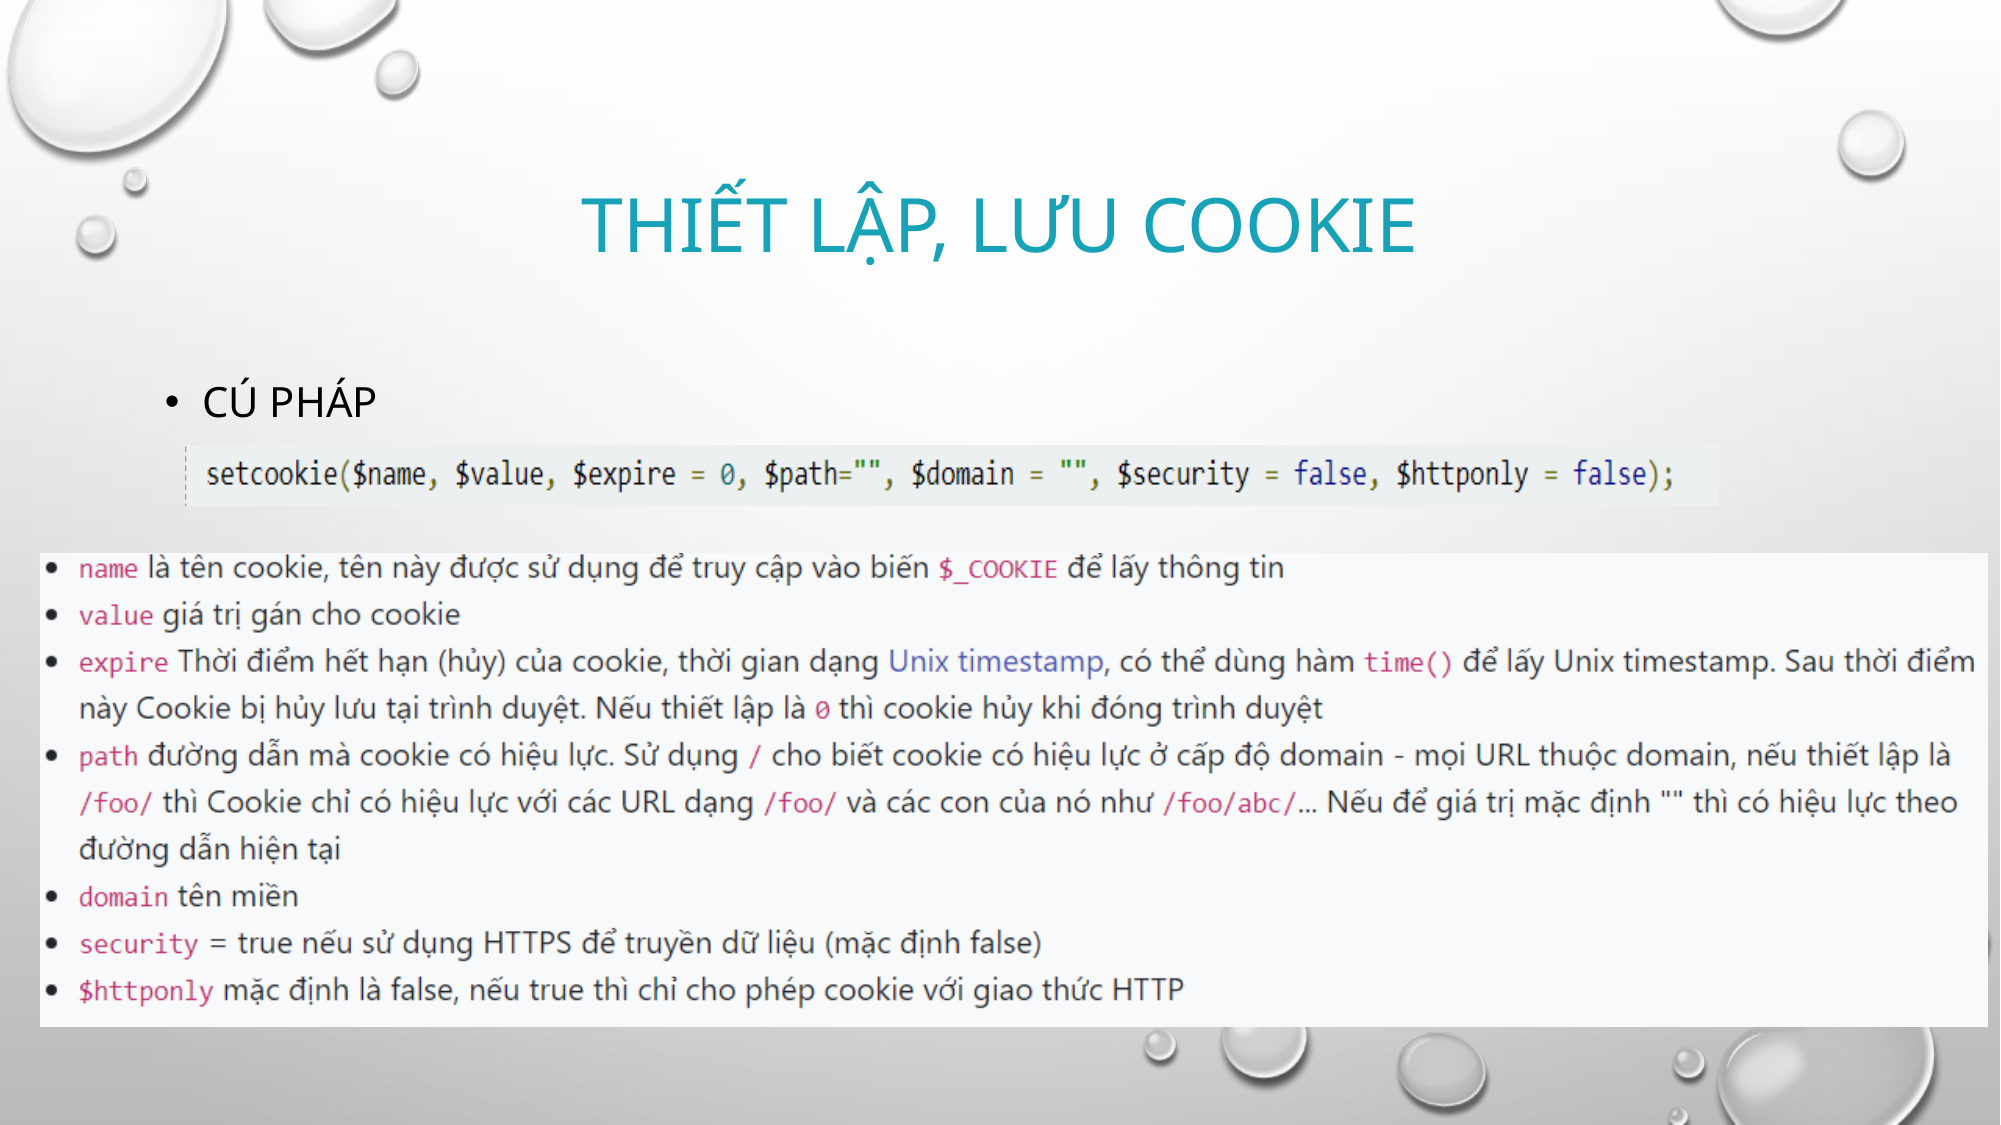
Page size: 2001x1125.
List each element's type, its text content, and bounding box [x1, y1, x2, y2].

picture [0, 0, 2000, 1125]
title Thiết lập, lưu Cookie [149, 101, 1851, 364]
list Cú pháp [149, 358, 1850, 533]
